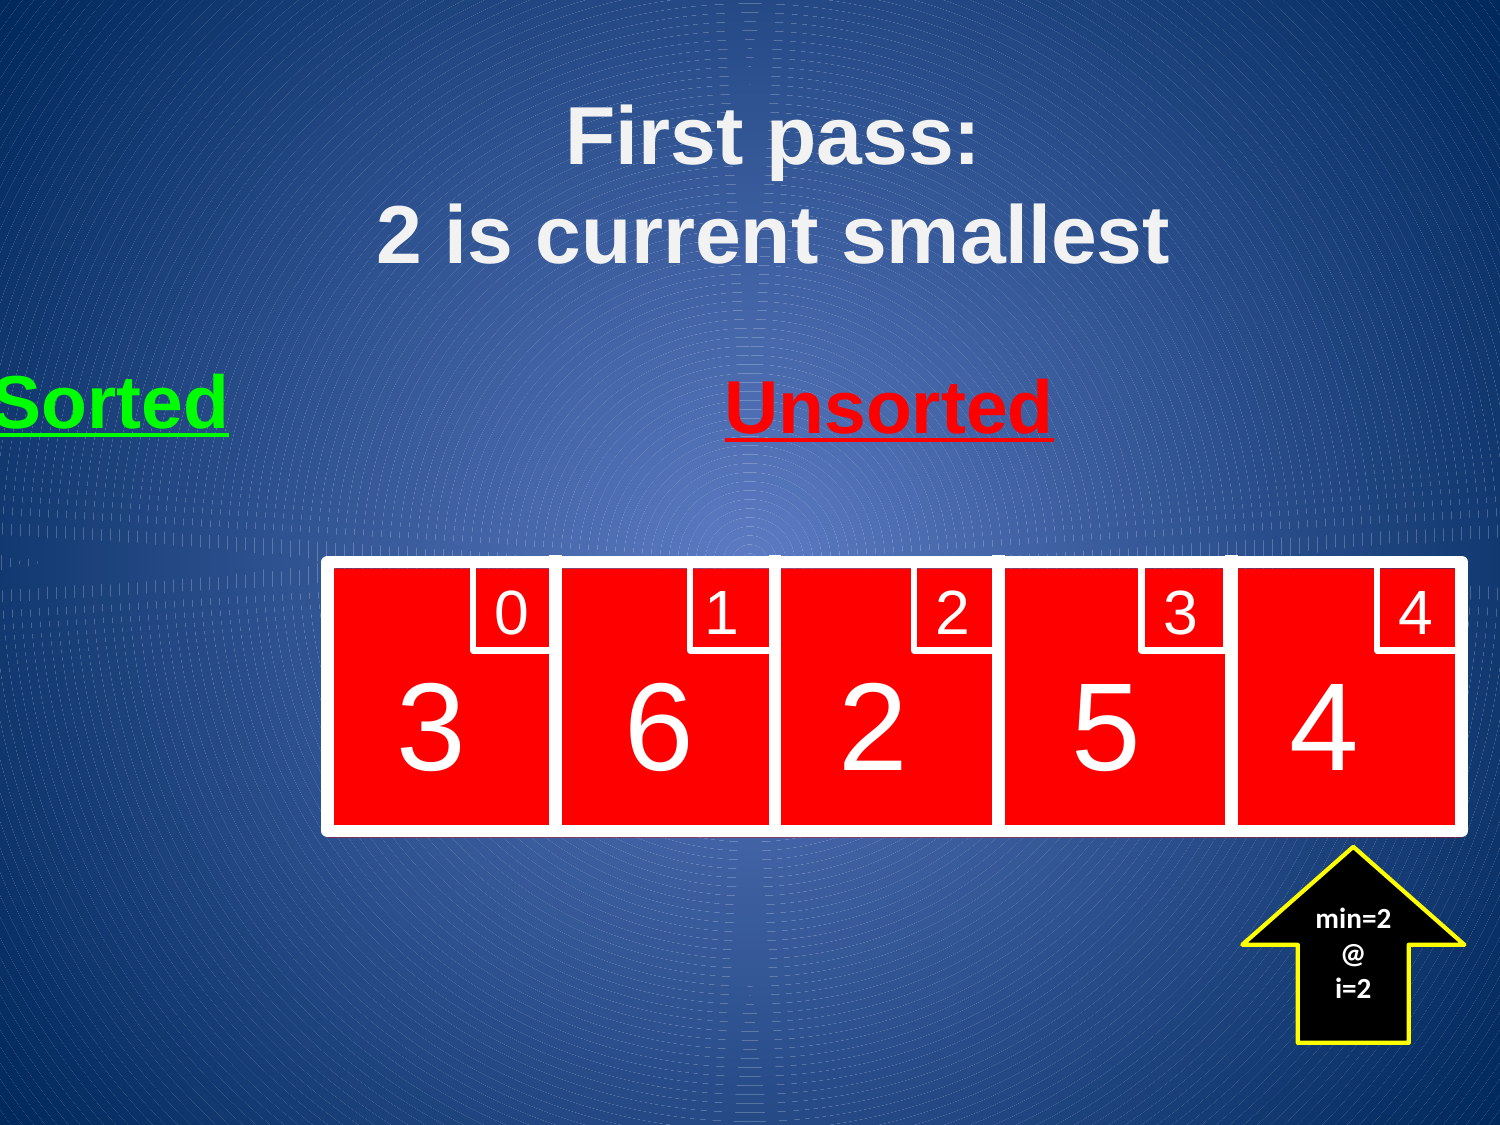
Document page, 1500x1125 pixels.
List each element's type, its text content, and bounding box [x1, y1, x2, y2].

text_box [778, 562, 995, 831]
text_box 3 [381, 630, 517, 800]
text_box [327, 831, 1462, 838]
text_box 2 [823, 630, 958, 800]
text_box [473, 560, 479, 630]
text_box 4 [1409, 651, 1456, 655]
text_box 3 [1148, 560, 1220, 655]
text_box [1001, 562, 1227, 831]
text_box Unsorted [526, 328, 1252, 560]
text_box 6 [609, 630, 745, 800]
text_box 5 [1056, 630, 1192, 800]
text_box [1234, 562, 1462, 831]
text_box 4 [1383, 556, 1456, 560]
text_box 0 [479, 556, 552, 655]
text_box [560, 562, 771, 831]
text_box min=2 @ i=2 [1240, 845, 1467, 1045]
text_box [761, 560, 771, 651]
text_box [1141, 560, 1148, 630]
text_box 1 [689, 560, 761, 655]
text_box 2 [920, 560, 992, 655]
text_box [913, 560, 920, 651]
text_box [327, 562, 552, 831]
text_box 4 [1274, 630, 1409, 800]
text_box First pass: 2 is current smallest [245, 145, 1303, 328]
text_box [1377, 560, 1462, 651]
text_box [1220, 560, 1227, 651]
text_box Sorted [0, 255, 507, 543]
